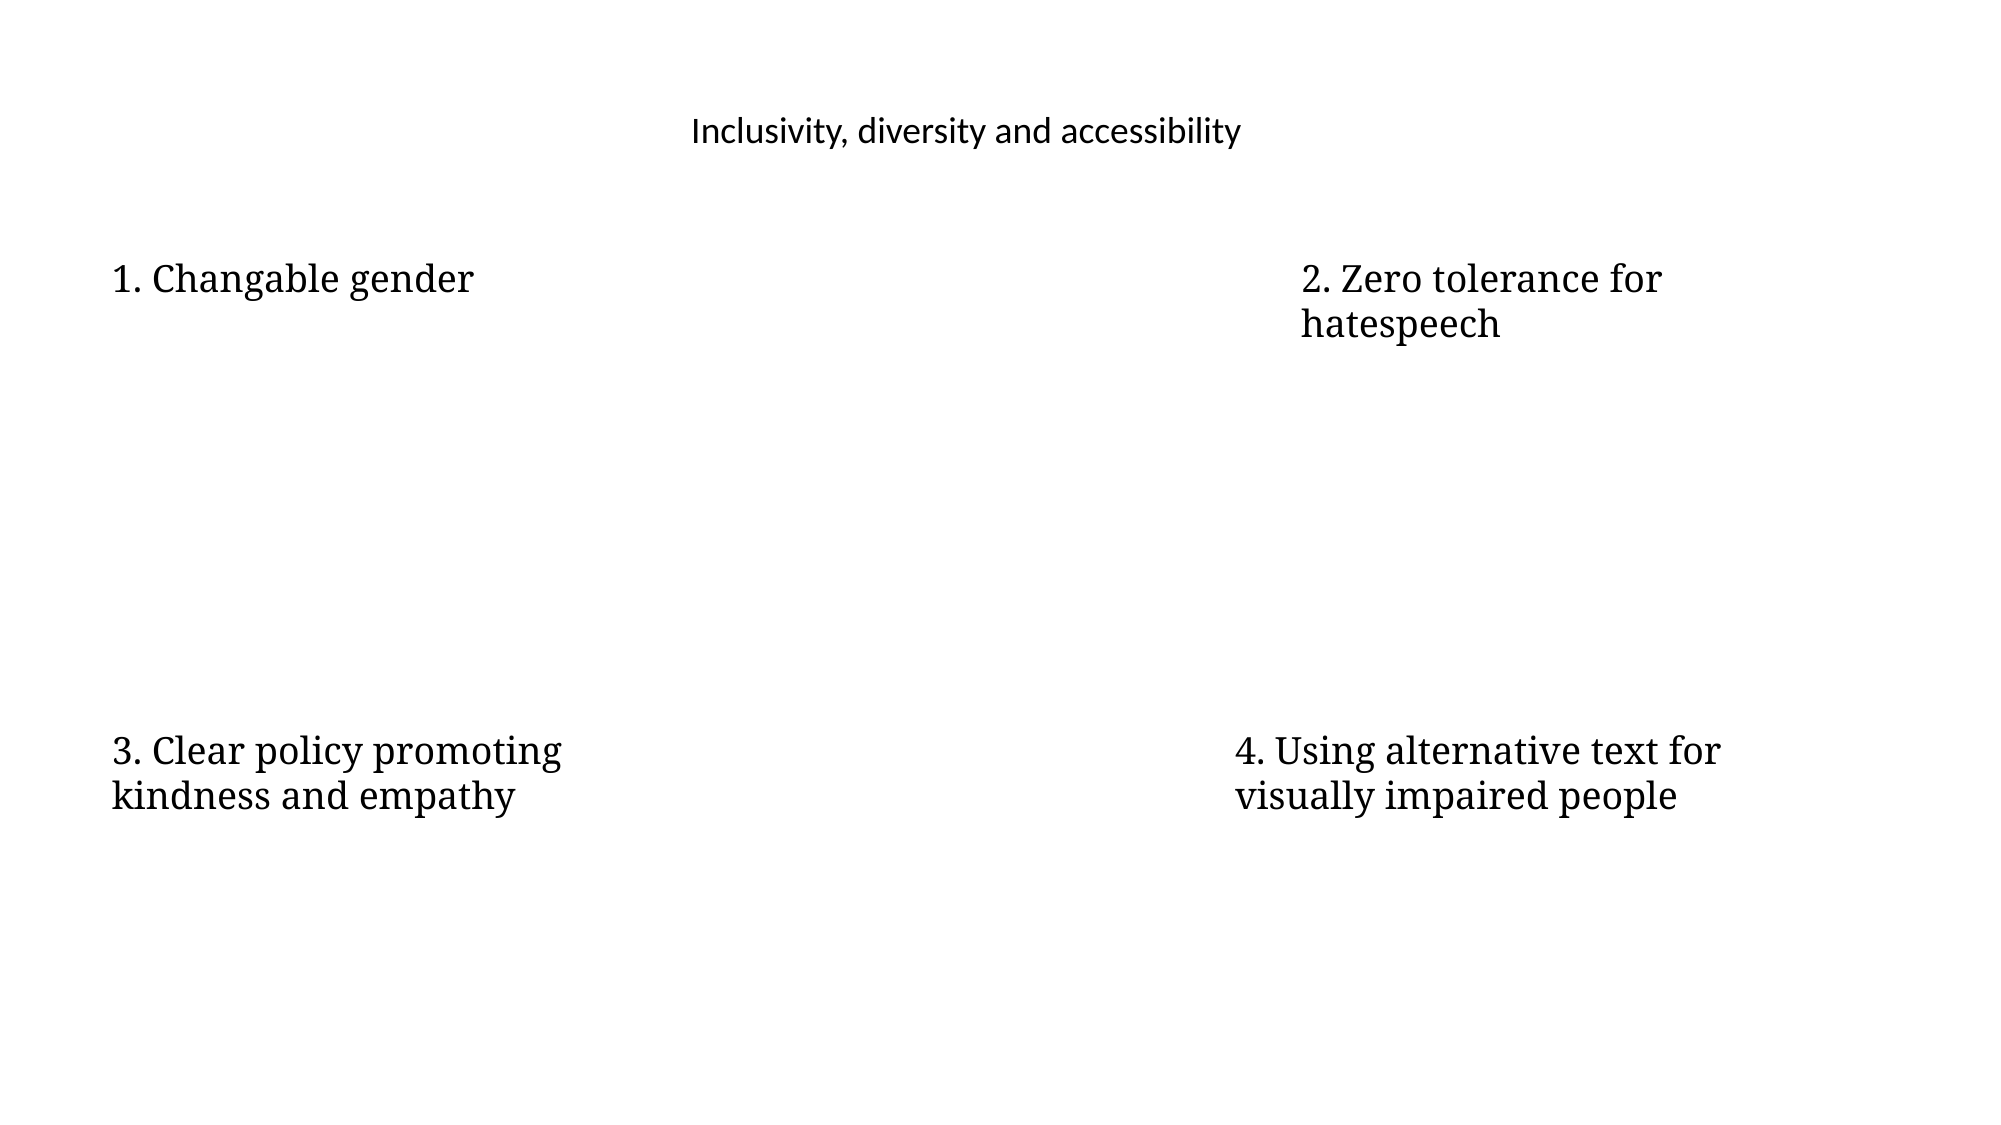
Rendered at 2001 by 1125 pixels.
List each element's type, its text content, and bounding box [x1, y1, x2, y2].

text_box Inclusivity, diversity and accessibility [676, 98, 1257, 159]
text_box 4. Using alternative text for visually impaired people [1220, 719, 1860, 825]
text_box 3. Clear policy promoting kindness and empathy [97, 719, 711, 825]
text_box 1. Changable gender [97, 247, 606, 307]
text_box 2. Zero tolerance for hatespeech [1286, 247, 1860, 352]
